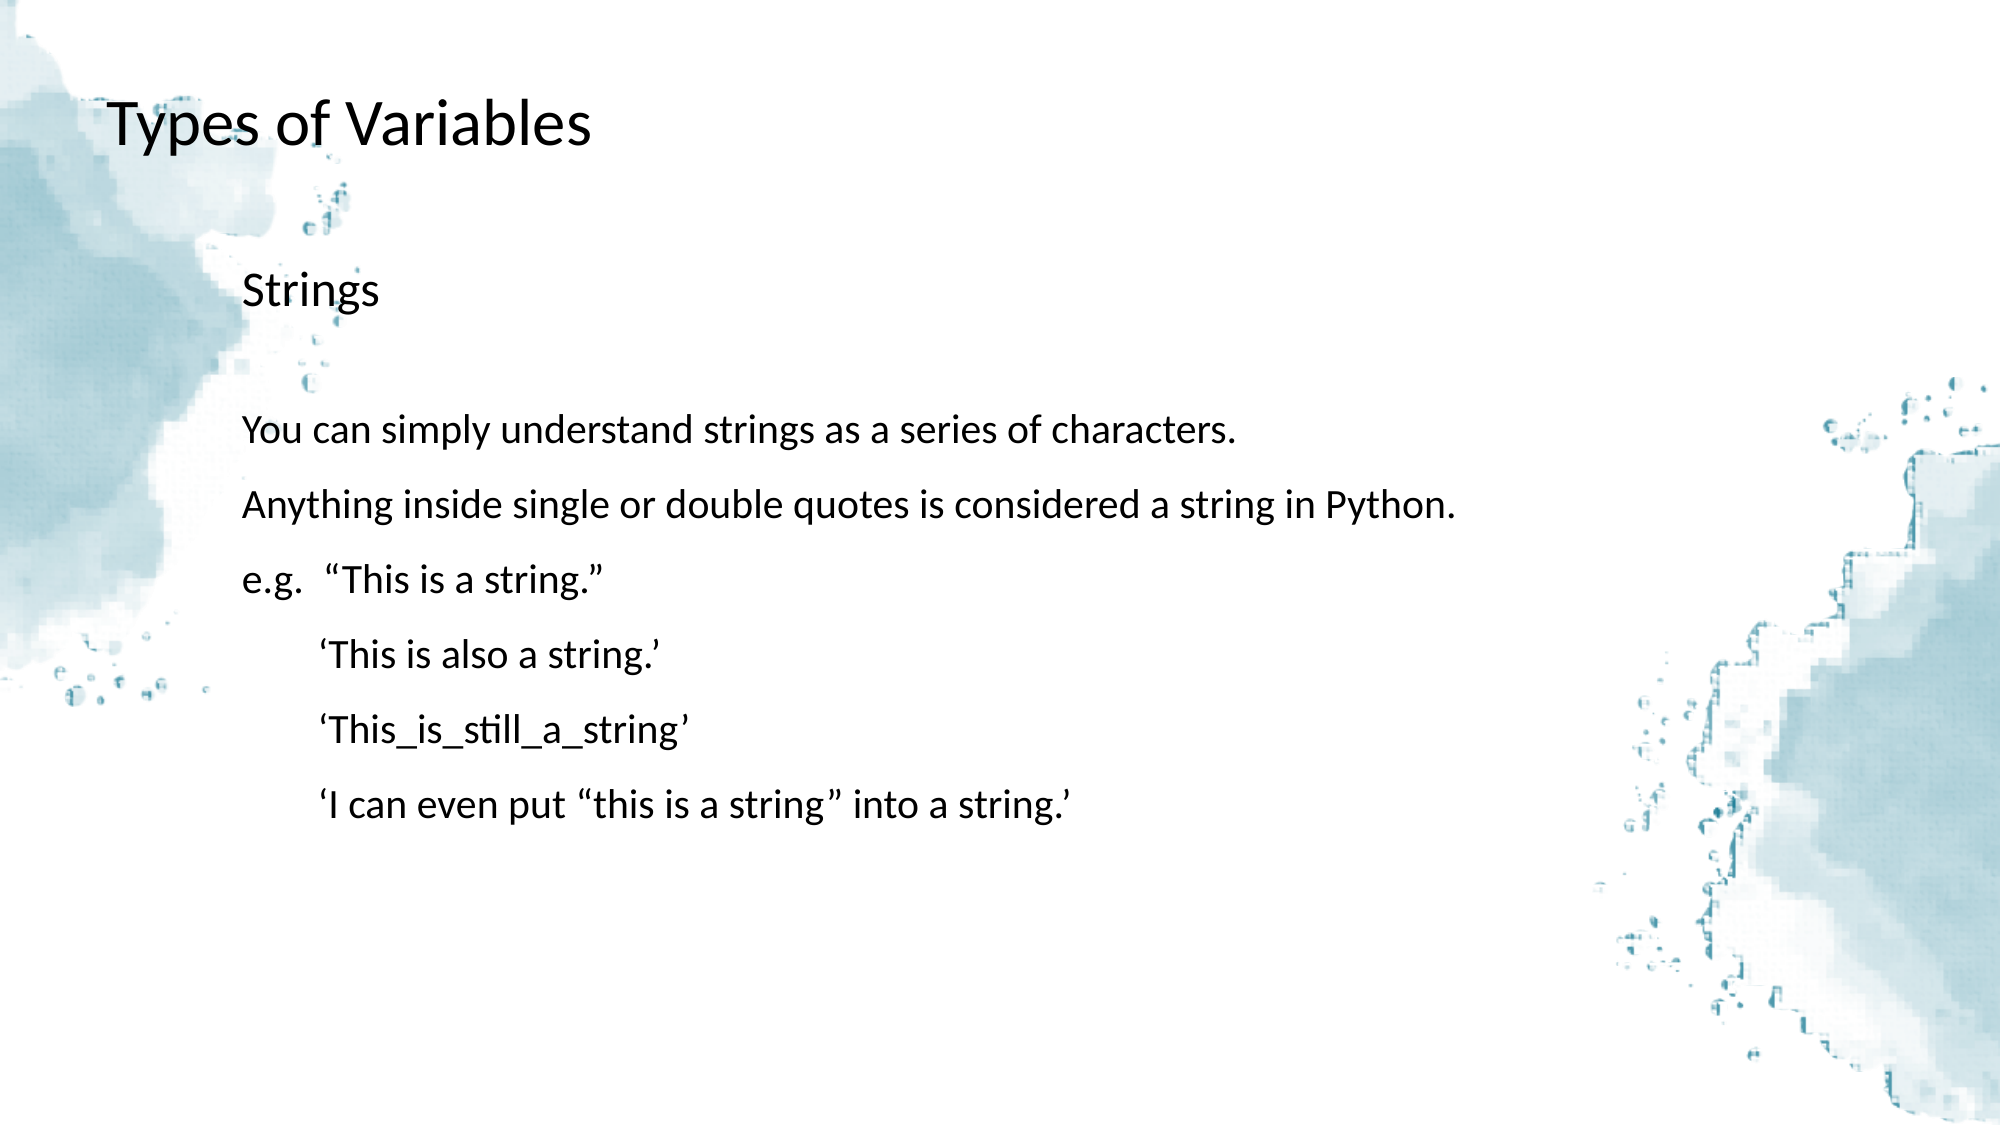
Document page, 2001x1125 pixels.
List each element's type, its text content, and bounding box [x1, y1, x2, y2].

text_box Types of Variables [91, 71, 1808, 167]
text_box Strings You can simply understand strings as a series of characters. Anything inside single or double quotes is considered a string in Python. e.g. “This is a string.” ‘This is also a string.’ ‘This_is_still_a_string’ ‘I can even put “this is a string” into a string.’ [227, 249, 1699, 884]
